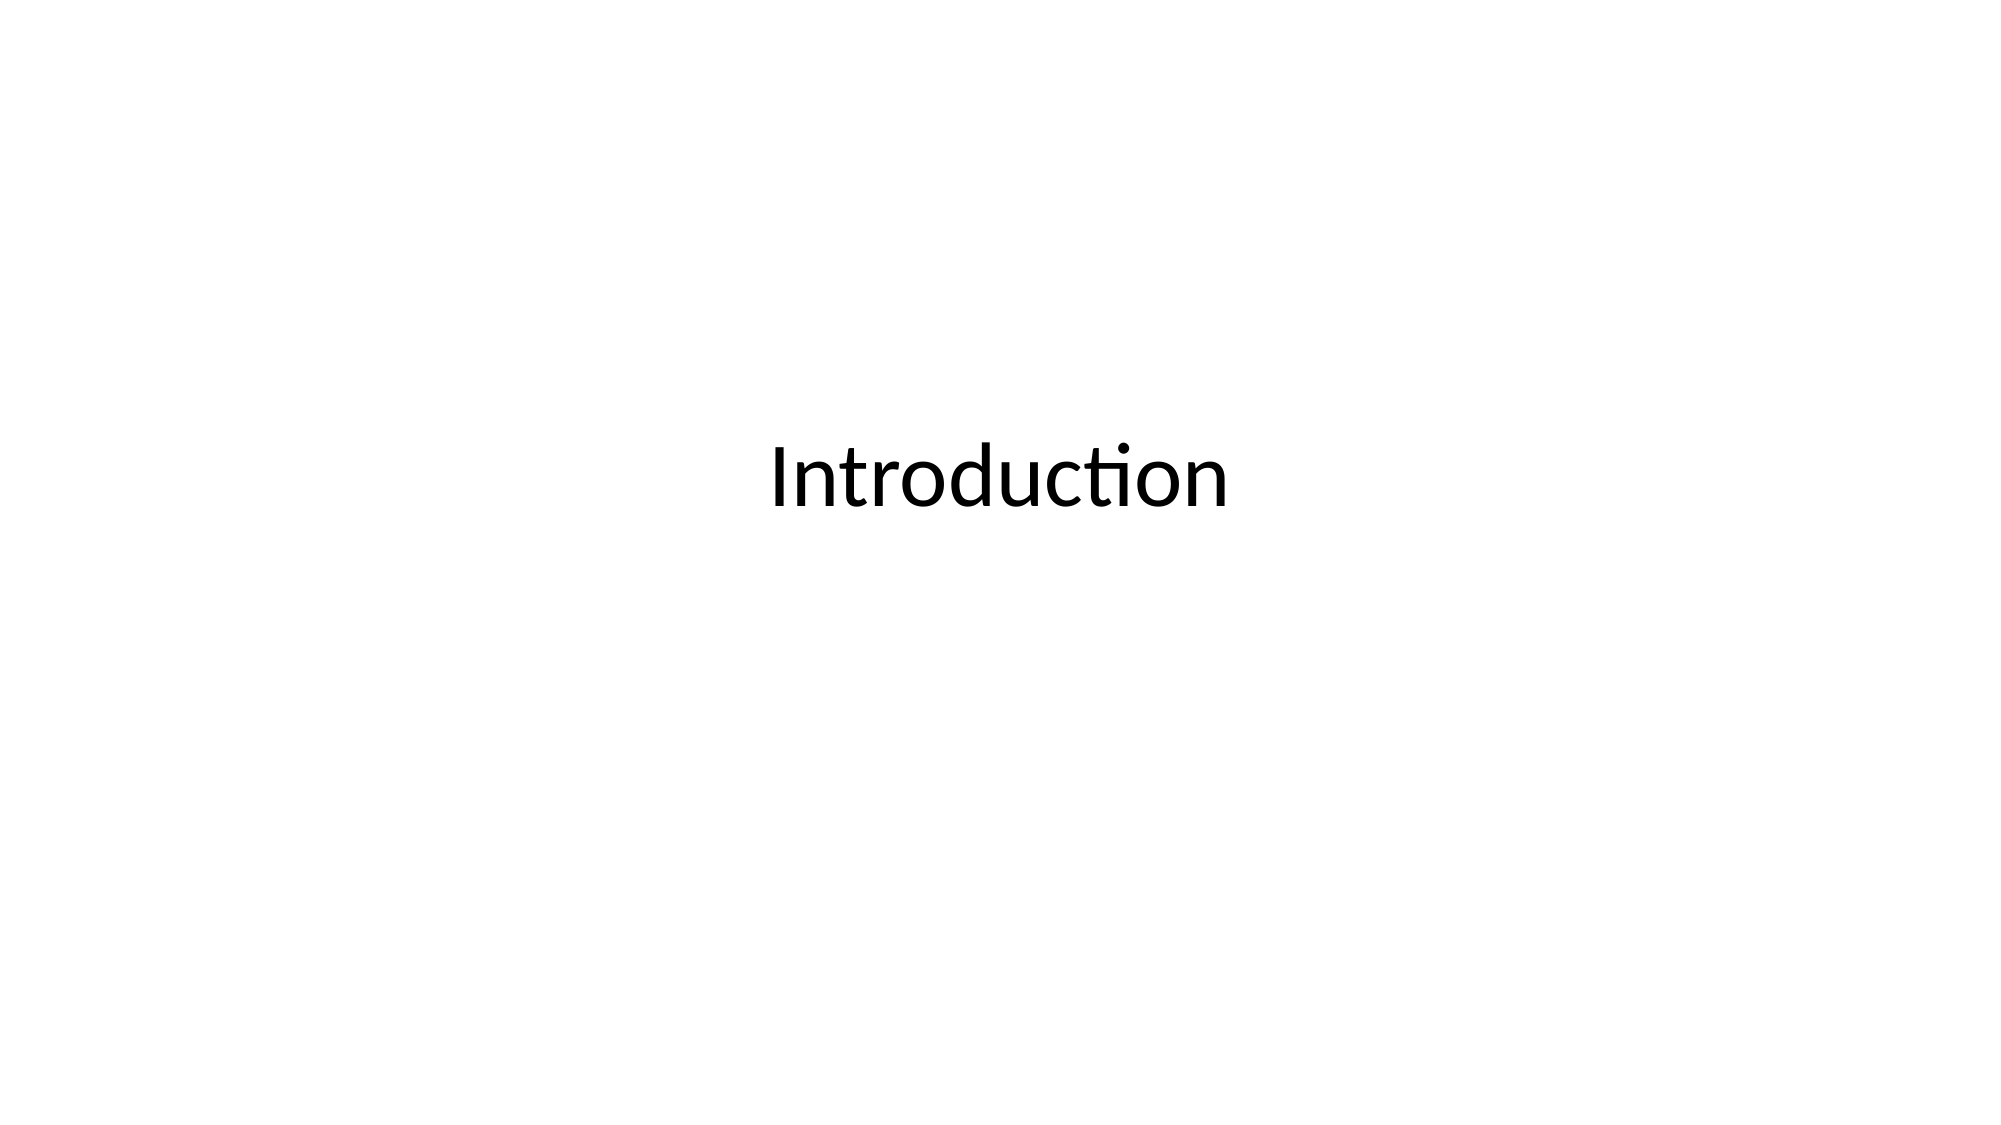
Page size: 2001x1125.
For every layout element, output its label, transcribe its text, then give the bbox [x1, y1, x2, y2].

title Introduction [150, 349, 1850, 591]
